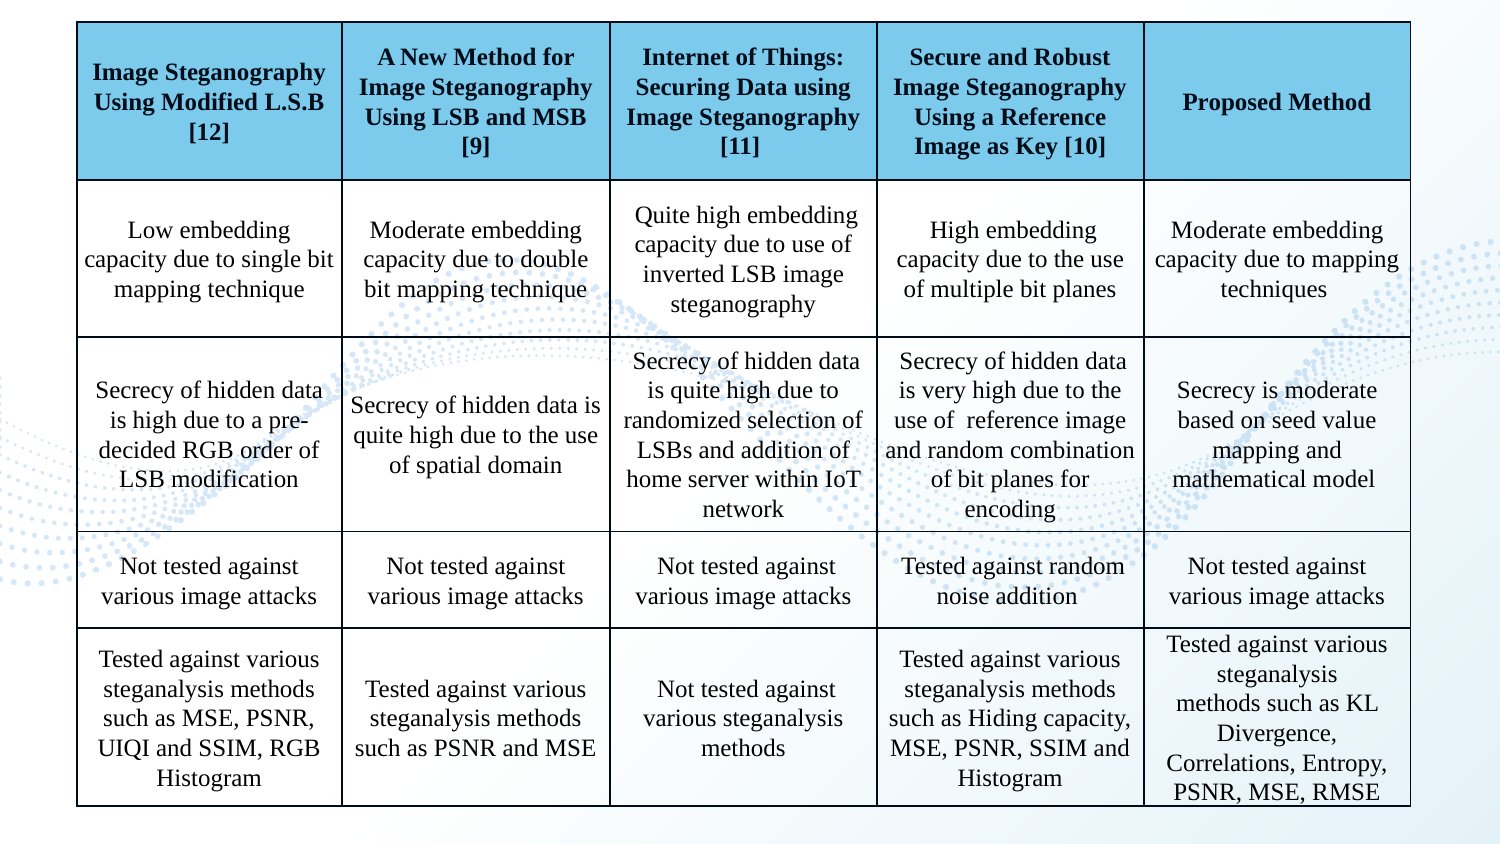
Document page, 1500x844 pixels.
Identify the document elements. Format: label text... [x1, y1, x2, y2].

table_header Internet of Things: Securing Data using Image Steganography [11] [611, 23, 876, 179]
table_cell Not tested against various image attacks [78, 532, 341, 627]
table_header Proposed Method [1145, 23, 1410, 179]
table_header Secure and Robust Image Steganography Using a Reference Image as Key [10] [878, 23, 1143, 179]
table_cell Secrecy is moderate based on seed value mapping and mathematical model [1145, 338, 1410, 531]
table_cell Quite high embedding capacity due to use of inverted LSB image steganography [611, 181, 876, 336]
table_cell Tested against various steganalysis methods such as PSNR and MSE [343, 629, 609, 805]
table_header A New Method for Image Steganography Using LSB and MSB [9] [343, 23, 609, 179]
table_cell Not tested against various image attacks [1145, 532, 1410, 627]
table_cell Not tested against various image attacks [343, 532, 609, 627]
table_cell Tested against various steganalysis methods such as Hiding capacity, MSE, PSNR, SSIM and Histogram [878, 629, 1143, 805]
table_cell High embedding capacity due to the use of multiple bit planes [878, 181, 1143, 336]
table_cell Secrecy of hidden data is very high due to the use of reference image and random combination of bit planes for encoding [878, 338, 1143, 531]
table_header Image Steganography Using Modified L.S.B [12] [78, 23, 341, 179]
table_cell Tested against various steganalysis methods such as MSE, PSNR, UIQI and SSIM, RGB Histogram [78, 629, 341, 805]
table_cell Tested against random noise addition [878, 532, 1143, 627]
table_cell Secrecy of hidden data is high due to a pre-decided RGB order of LSB modification [78, 338, 341, 531]
table_cell Secrecy of hidden data is quite high due to randomized selection of LSBs and addition of home server within IoT network [611, 338, 876, 531]
table_cell Tested against various steganalysis methods such as KL Divergence, Correlations, Entropy, PSNR, MSE, RMSE [1145, 629, 1410, 805]
table_cell Moderate embedding capacity due to double bit mapping technique [343, 181, 609, 336]
table_cell Moderate embedding capacity due to mapping techniques [1145, 181, 1410, 336]
table_cell Low embedding capacity due to single bit mapping technique [78, 181, 341, 336]
table_cell Not tested against various steganalysis methods [611, 629, 876, 805]
table_cell Secrecy of hidden data is quite high due to the use of spatial domain [343, 338, 609, 531]
table_cell Not tested against various image attacks [611, 532, 876, 627]
